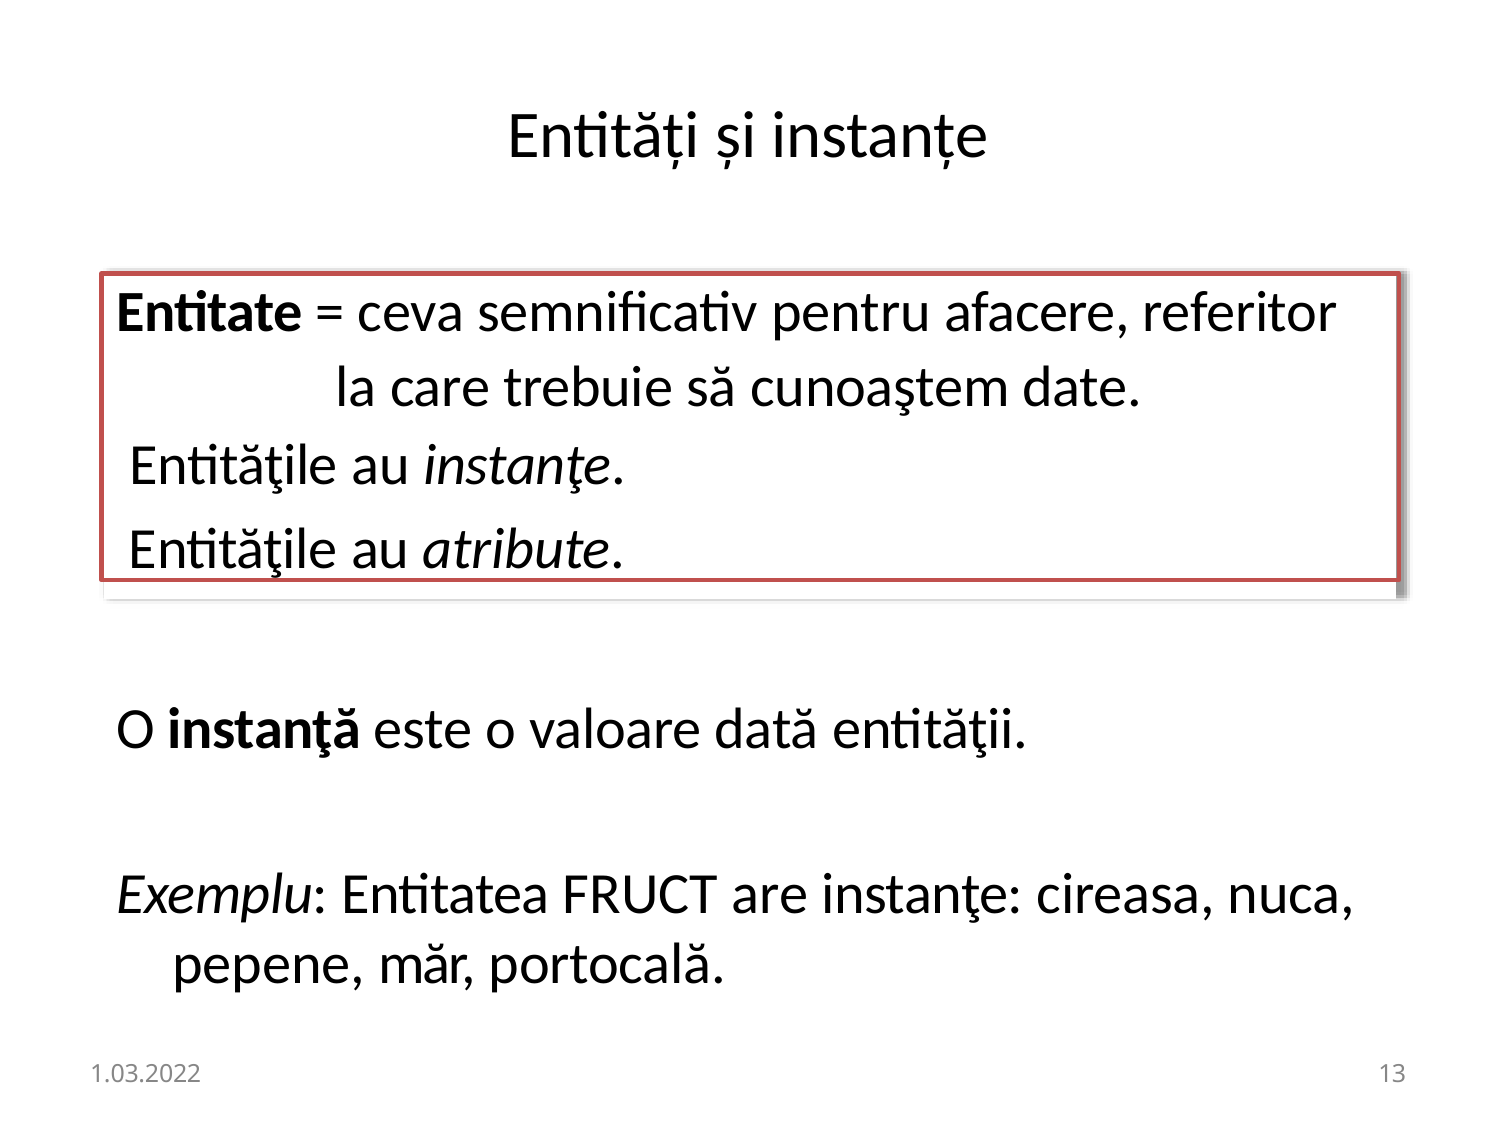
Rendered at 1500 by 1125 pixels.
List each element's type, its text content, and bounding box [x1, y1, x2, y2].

title Entități și instanțe [505, 88, 993, 265]
picture [99, 266, 1413, 610]
slide_number 13 [1372, 1055, 1419, 1125]
footer 1.03.2022 [74, 1055, 222, 1125]
text_box O instanţă este o valoare dată entităţii. Exemplu: Entitatea FRUCT are instanţe: cireasa, nuca, pepene, măr, portocală. [114, 688, 1360, 996]
